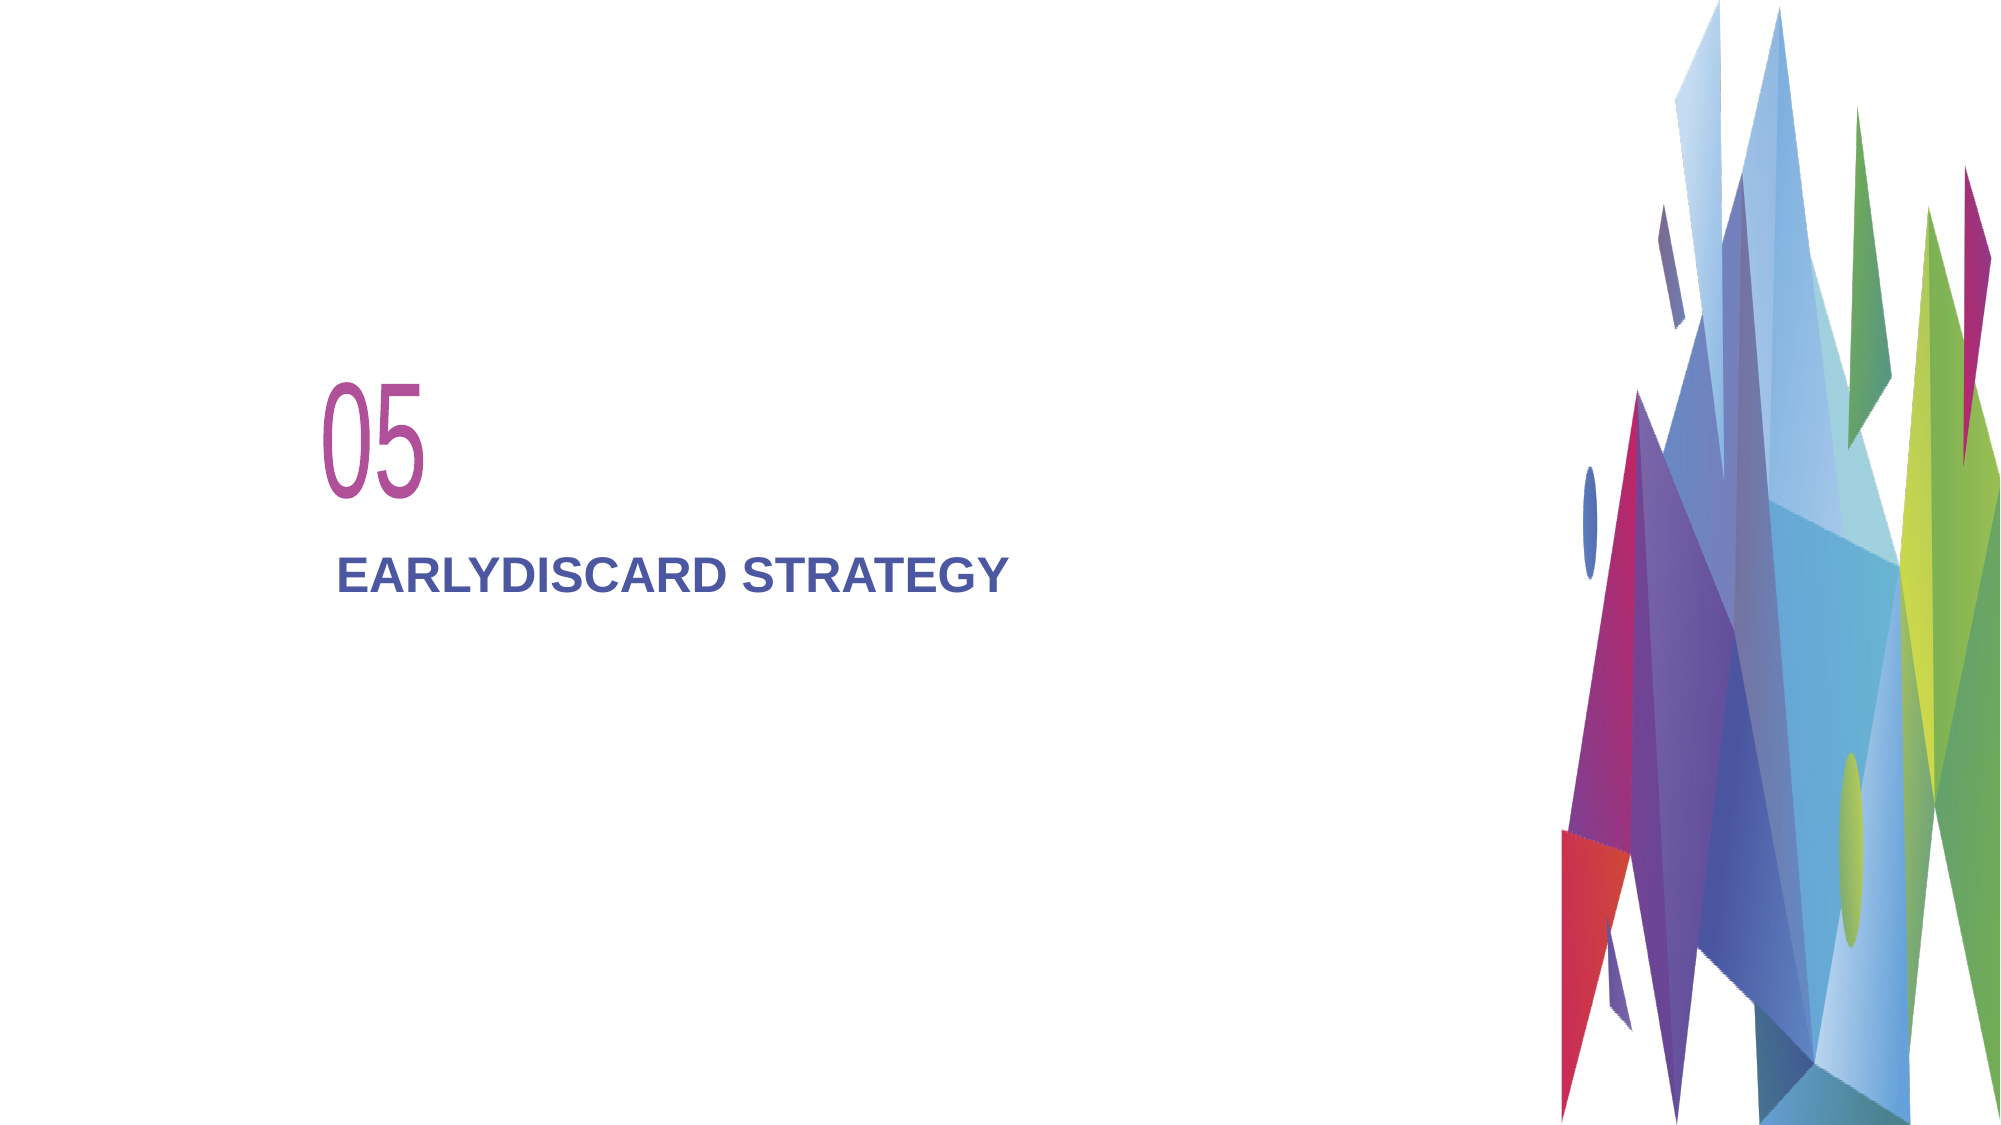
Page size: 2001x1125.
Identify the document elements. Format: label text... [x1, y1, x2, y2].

title EARLYDISCARD STRATEGY [321, 522, 1503, 631]
picture [1561, 0, 2001, 1125]
